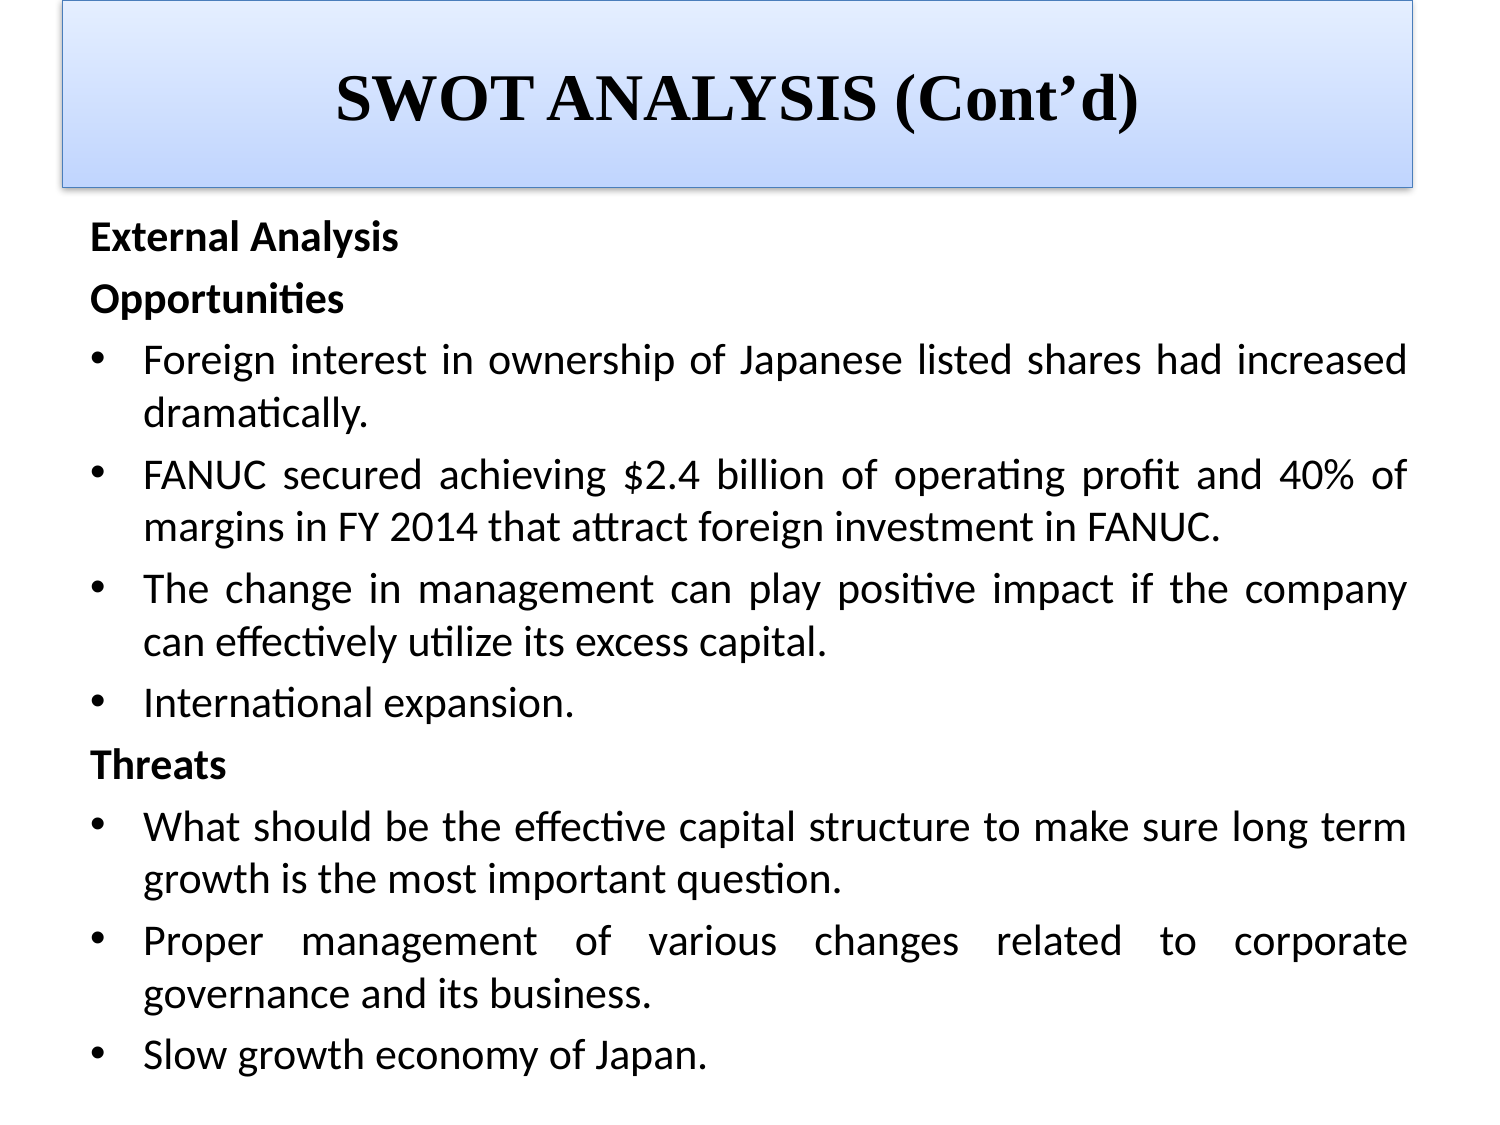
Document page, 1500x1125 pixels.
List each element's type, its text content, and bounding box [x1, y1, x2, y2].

list External Analysis Opportunities Foreign interest in ownership of Japanese listed shares had increased dramatically. FANUC secured achieving $2.4 billion of operating profit and 40% of margins in FY 2014 that attract foreign investment in FANUC. The change in management can play positive impact if the company can effectively utilize its excess capital. International expansion. Threats What should be the effective capital structure to make sure long term growth is the most important question. Proper management of various changes related to corporate governance and its business. Slow growth economy of Japan. [75, 200, 1425, 1088]
title SWOT ANALYSIS (Cont’d) [62, 0, 1413, 188]
